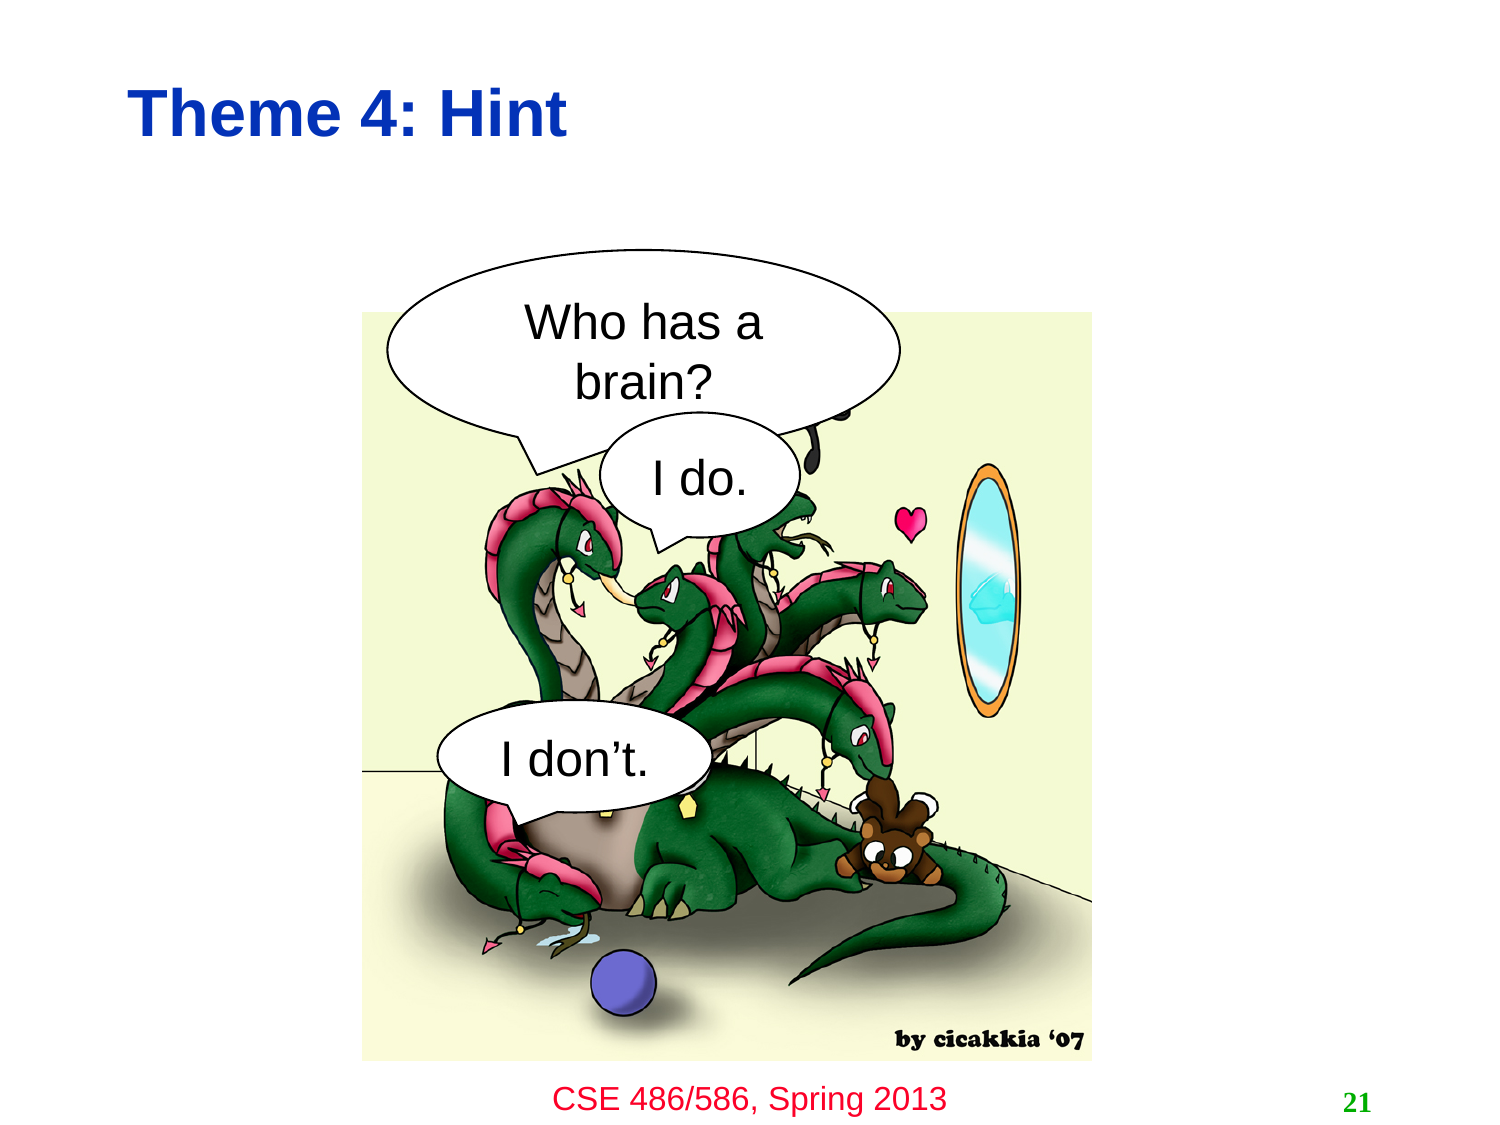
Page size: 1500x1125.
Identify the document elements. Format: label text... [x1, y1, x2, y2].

text_box Who has a brain? [408, 249, 879, 310]
picture [362, 312, 1092, 1061]
slide_number 21 [1074, 1076, 1388, 1125]
title Theme 4: Hint [112, 53, 1310, 176]
